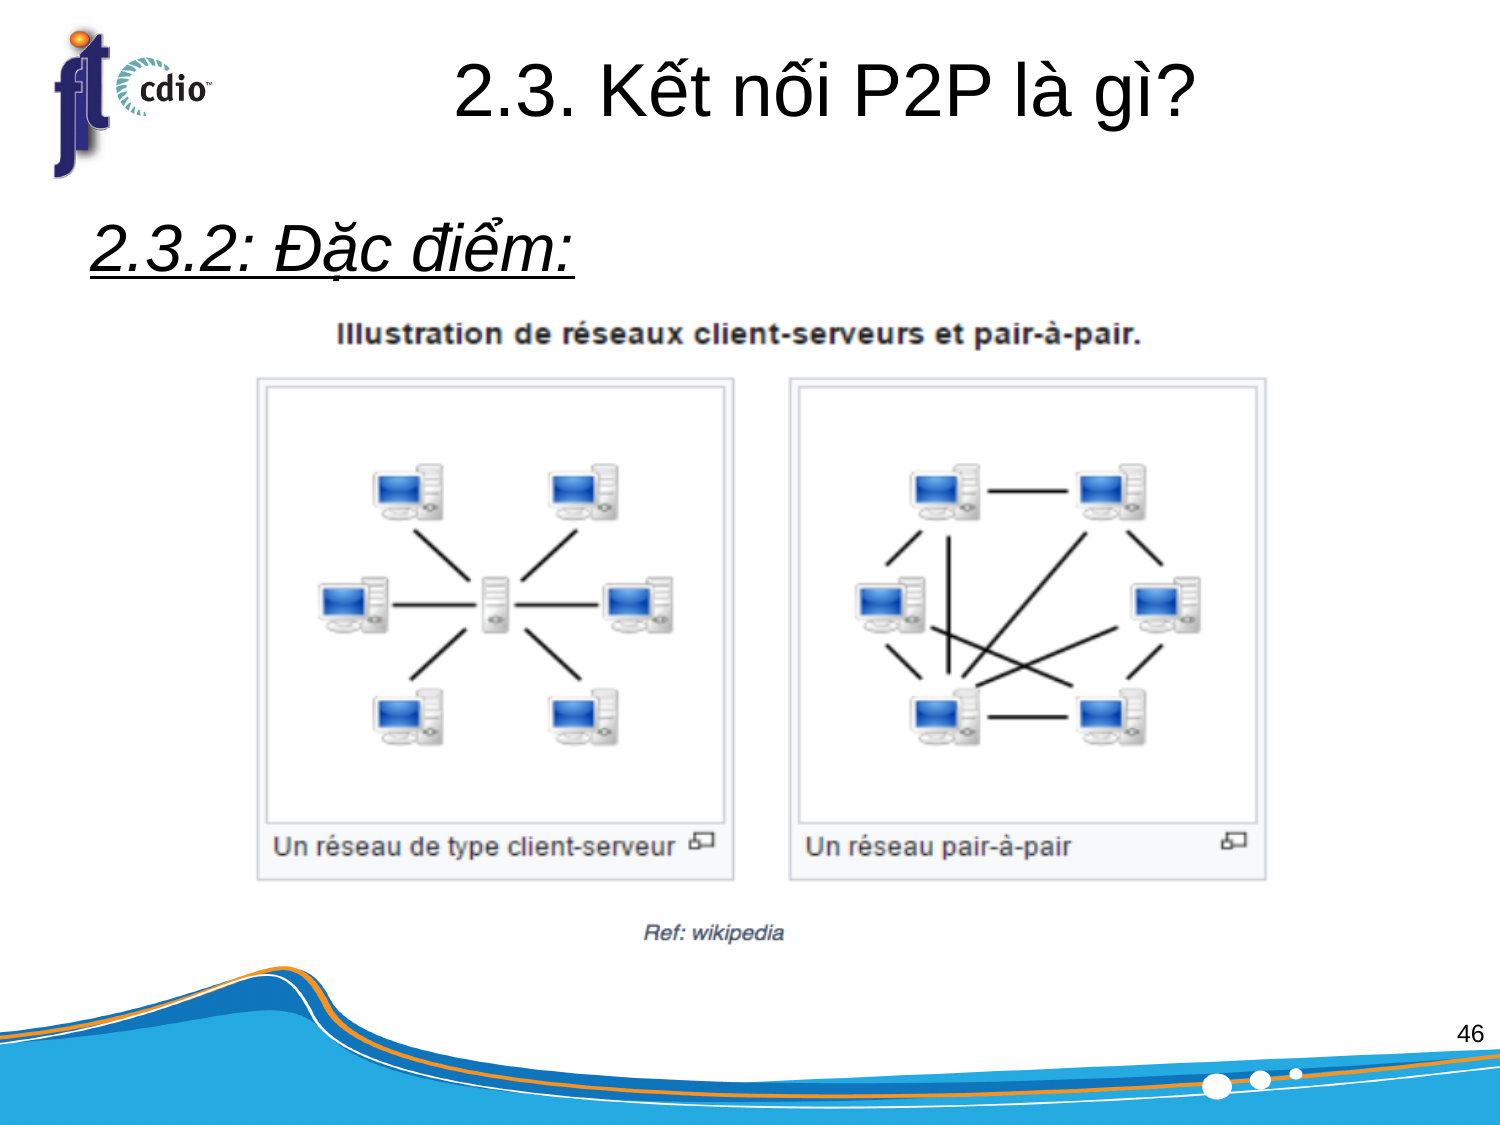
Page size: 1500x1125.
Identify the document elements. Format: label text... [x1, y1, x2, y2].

slide_number 46 [1149, 1002, 1500, 1063]
list 2.3.2: Đặc điểm: [75, 197, 1425, 977]
title 2.3. Kết nối P2P là gì? [226, 6, 1425, 166]
picture [0, 0, 1500, 1125]
